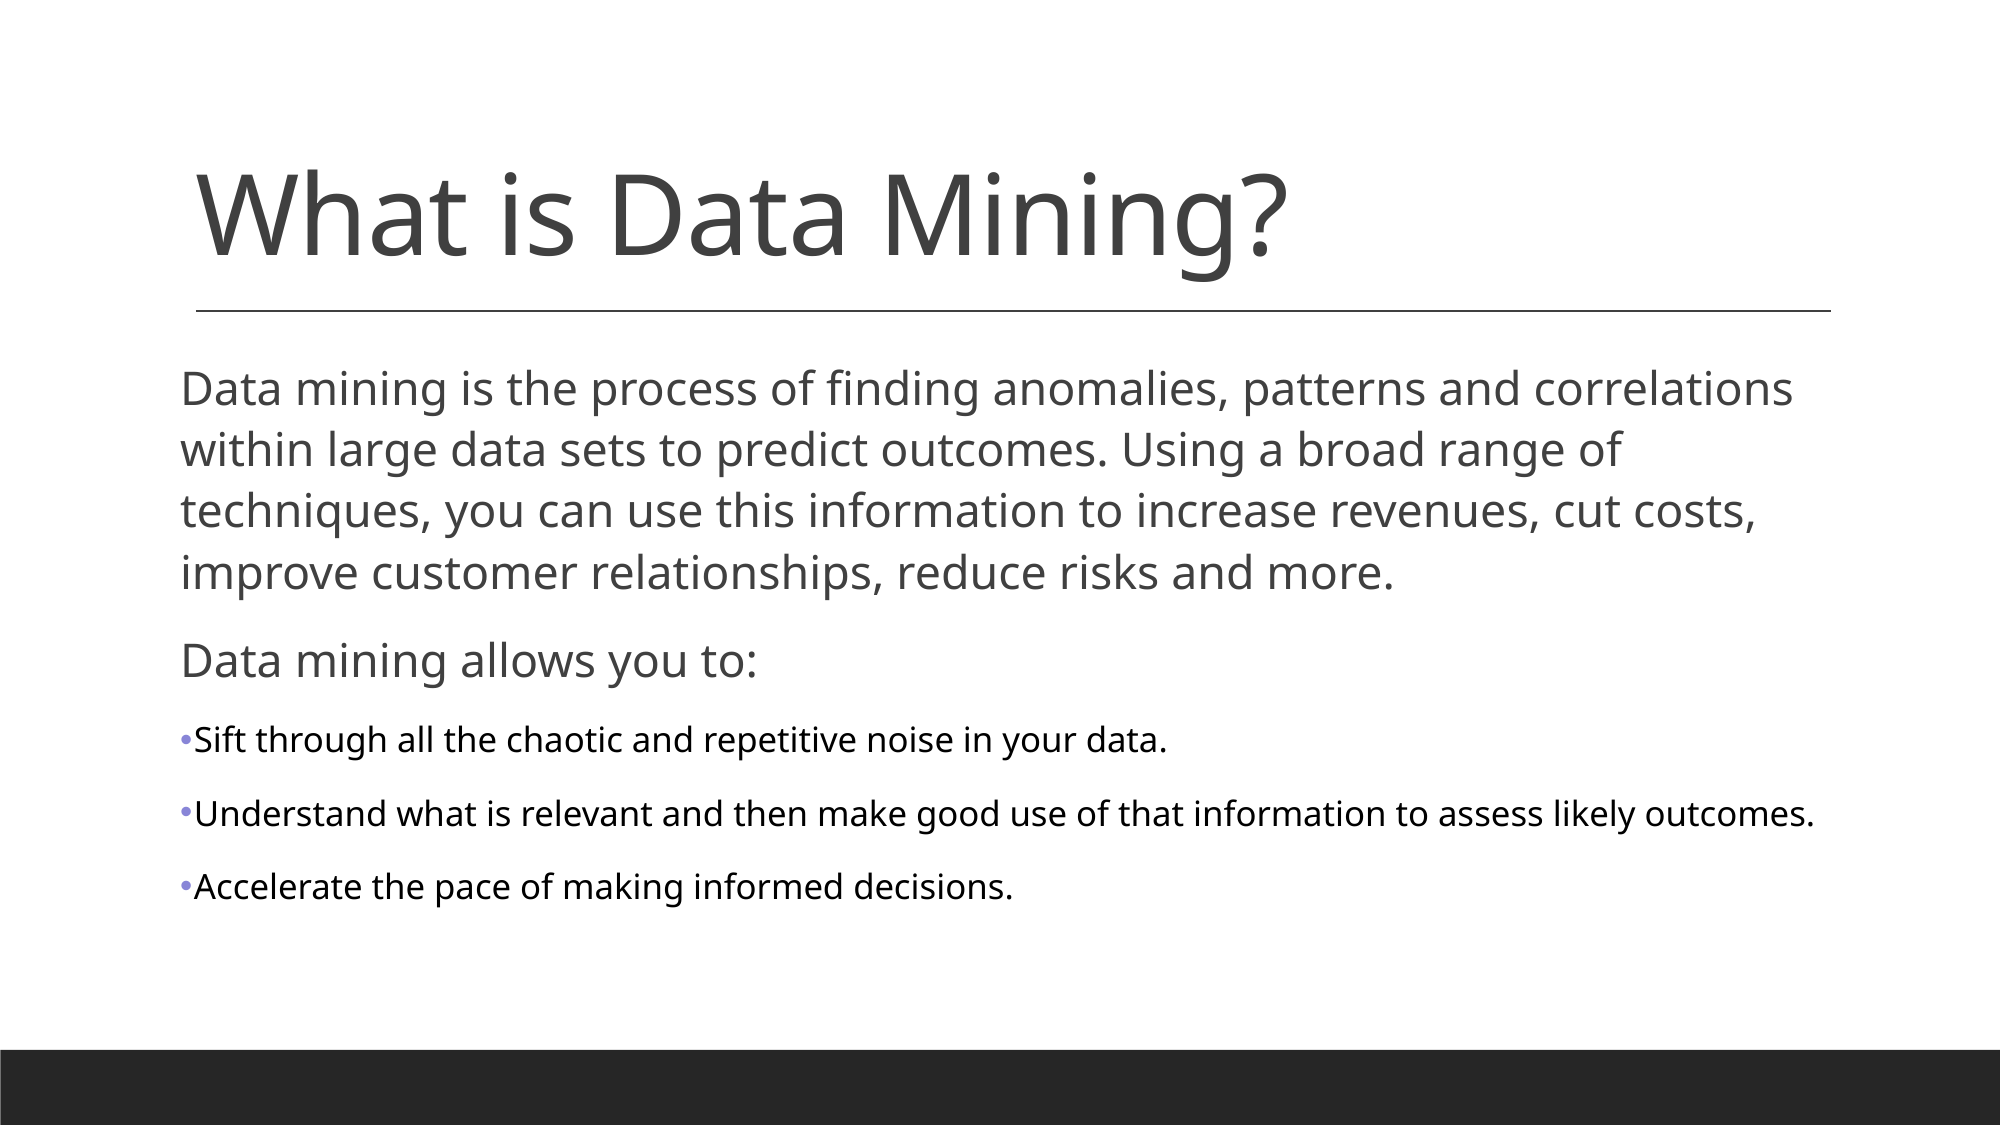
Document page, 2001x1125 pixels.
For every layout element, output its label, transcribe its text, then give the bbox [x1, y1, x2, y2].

title What is Data Mining? [180, 47, 1830, 285]
list Data mining is the process of finding anomalies, patterns and correlations within large data sets to predict outcomes. Using a broad range of techniques, you can use this information to increase revenues, cut costs, improve customer relationships, reduce risks and more. Data mining allows you to: Sift through all the chaotic and repetitive noise in your data. Understand what is relevant and then make good use of that information to assess likely outcomes. Accelerate the pace of making informed decisions. [180, 345, 1830, 963]
